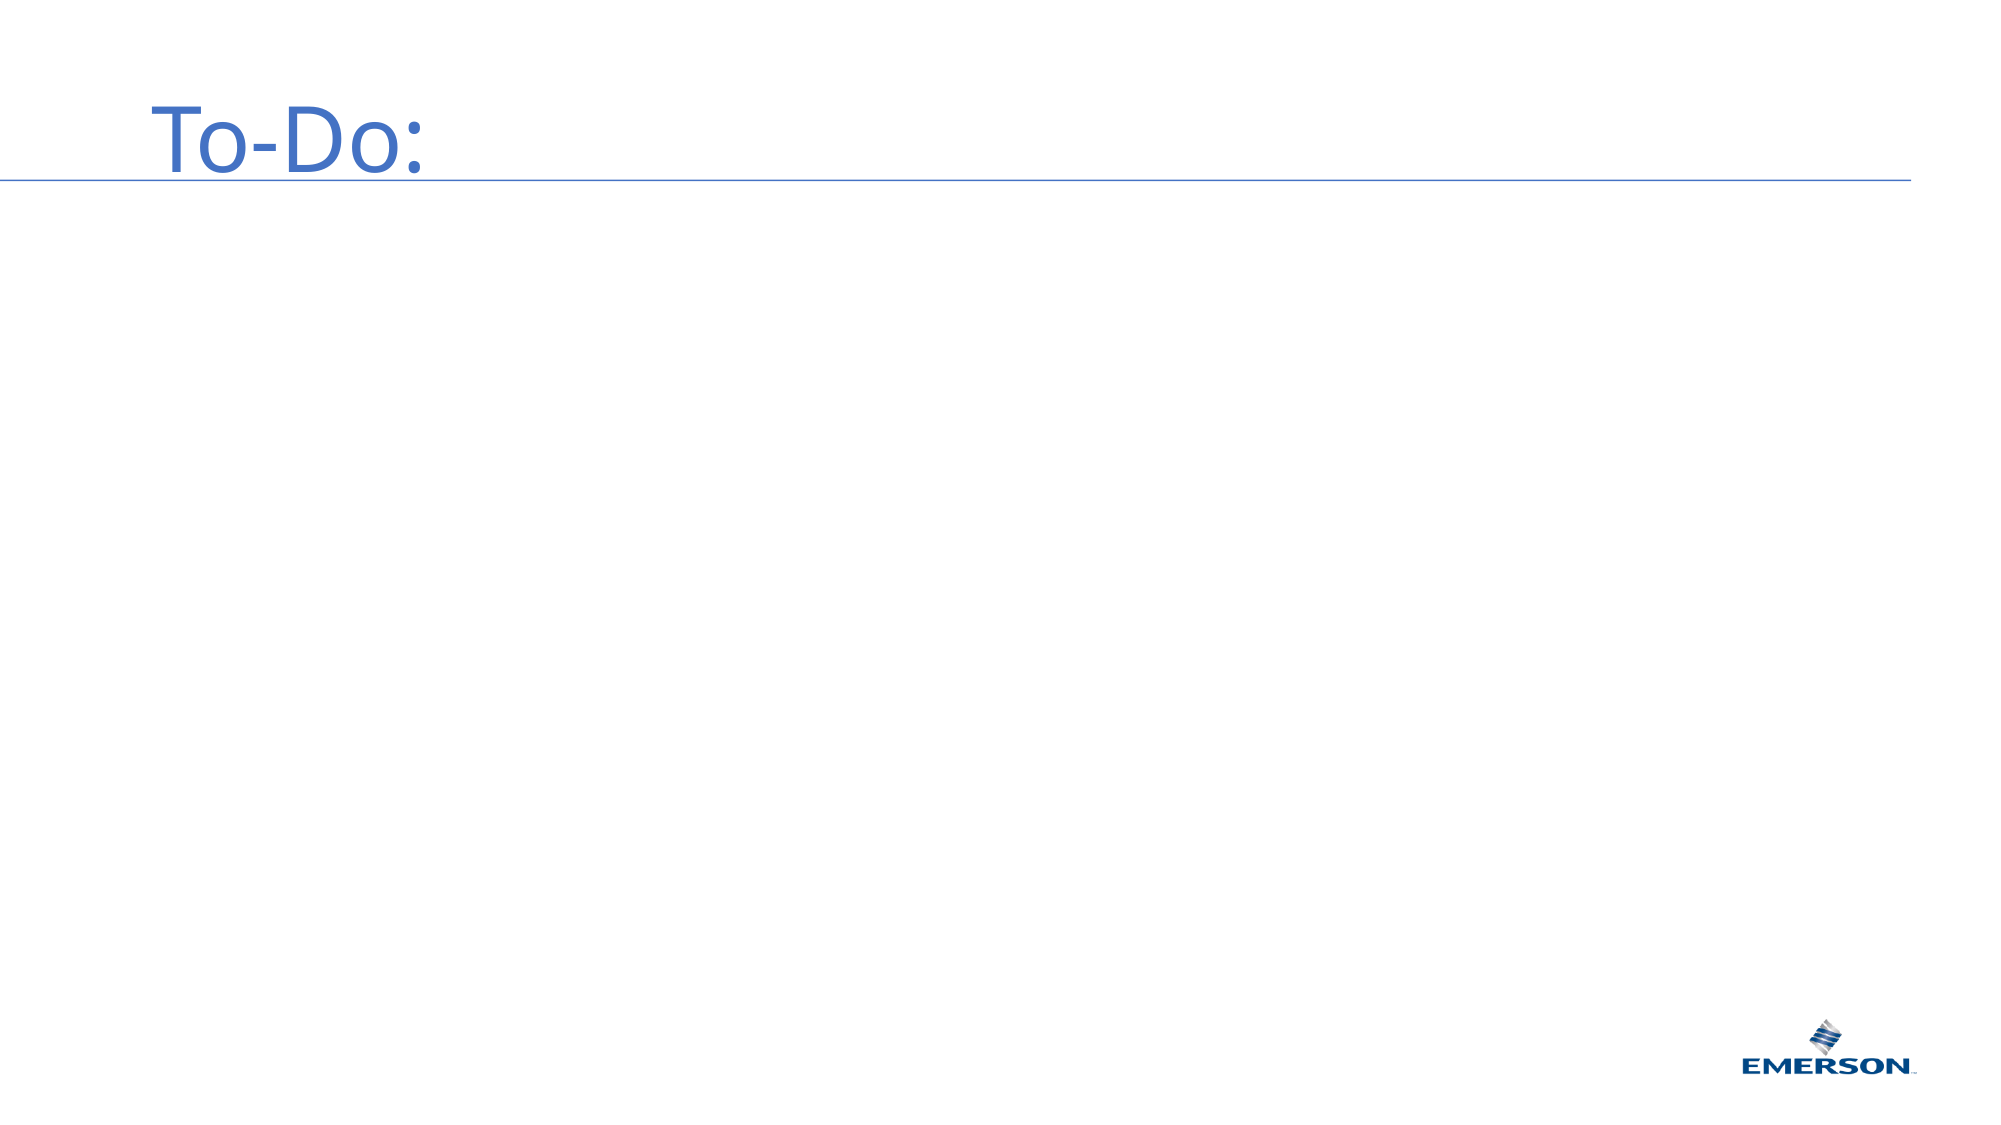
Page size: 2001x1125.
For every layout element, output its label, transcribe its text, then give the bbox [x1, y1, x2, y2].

picture [1733, 1012, 1922, 1080]
title To-Do: [136, 34, 1861, 252]
